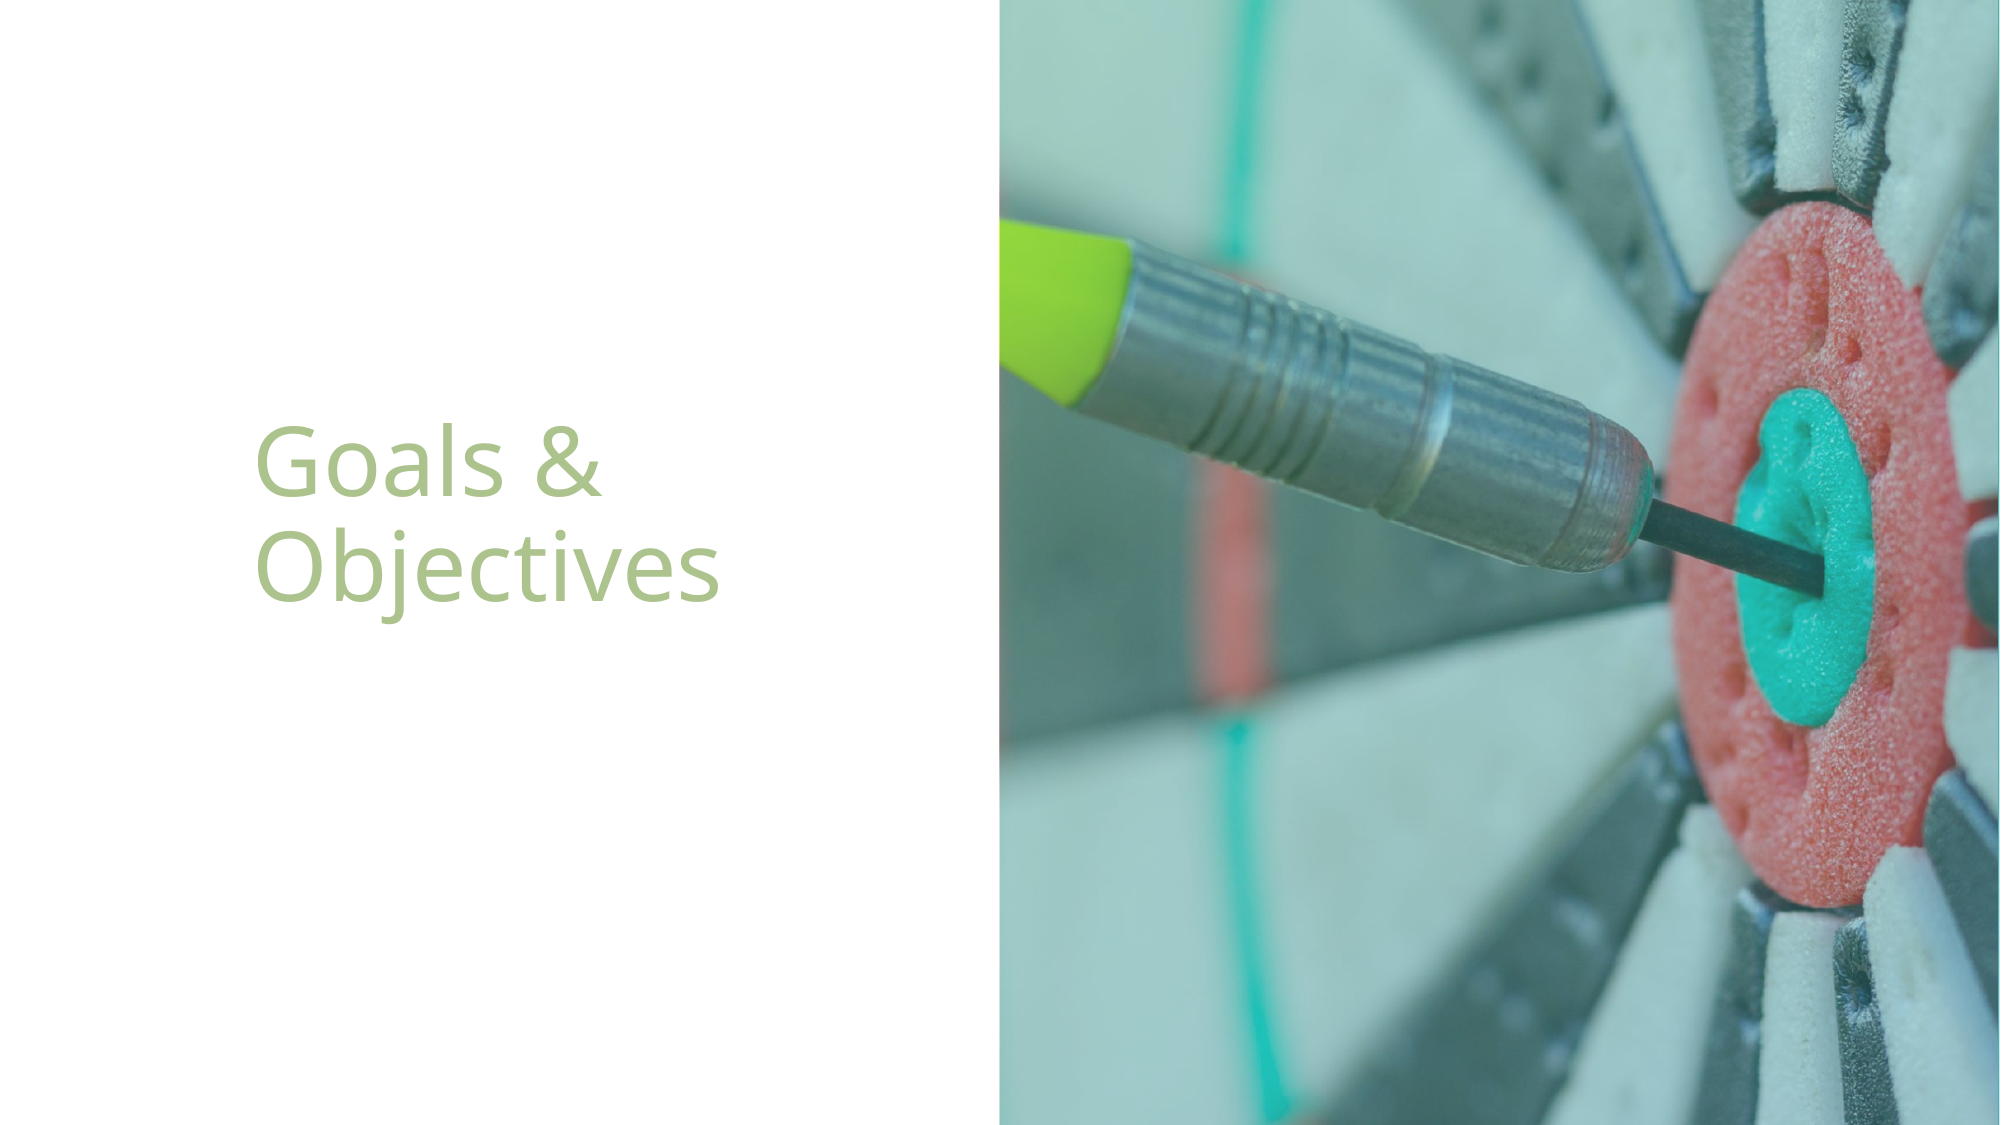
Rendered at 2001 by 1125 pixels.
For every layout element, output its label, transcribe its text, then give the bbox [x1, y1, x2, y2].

text_box [0, 0, 999, 1125]
picture [999, 0, 1998, 1125]
title Goals & Objectives [237, 405, 762, 724]
